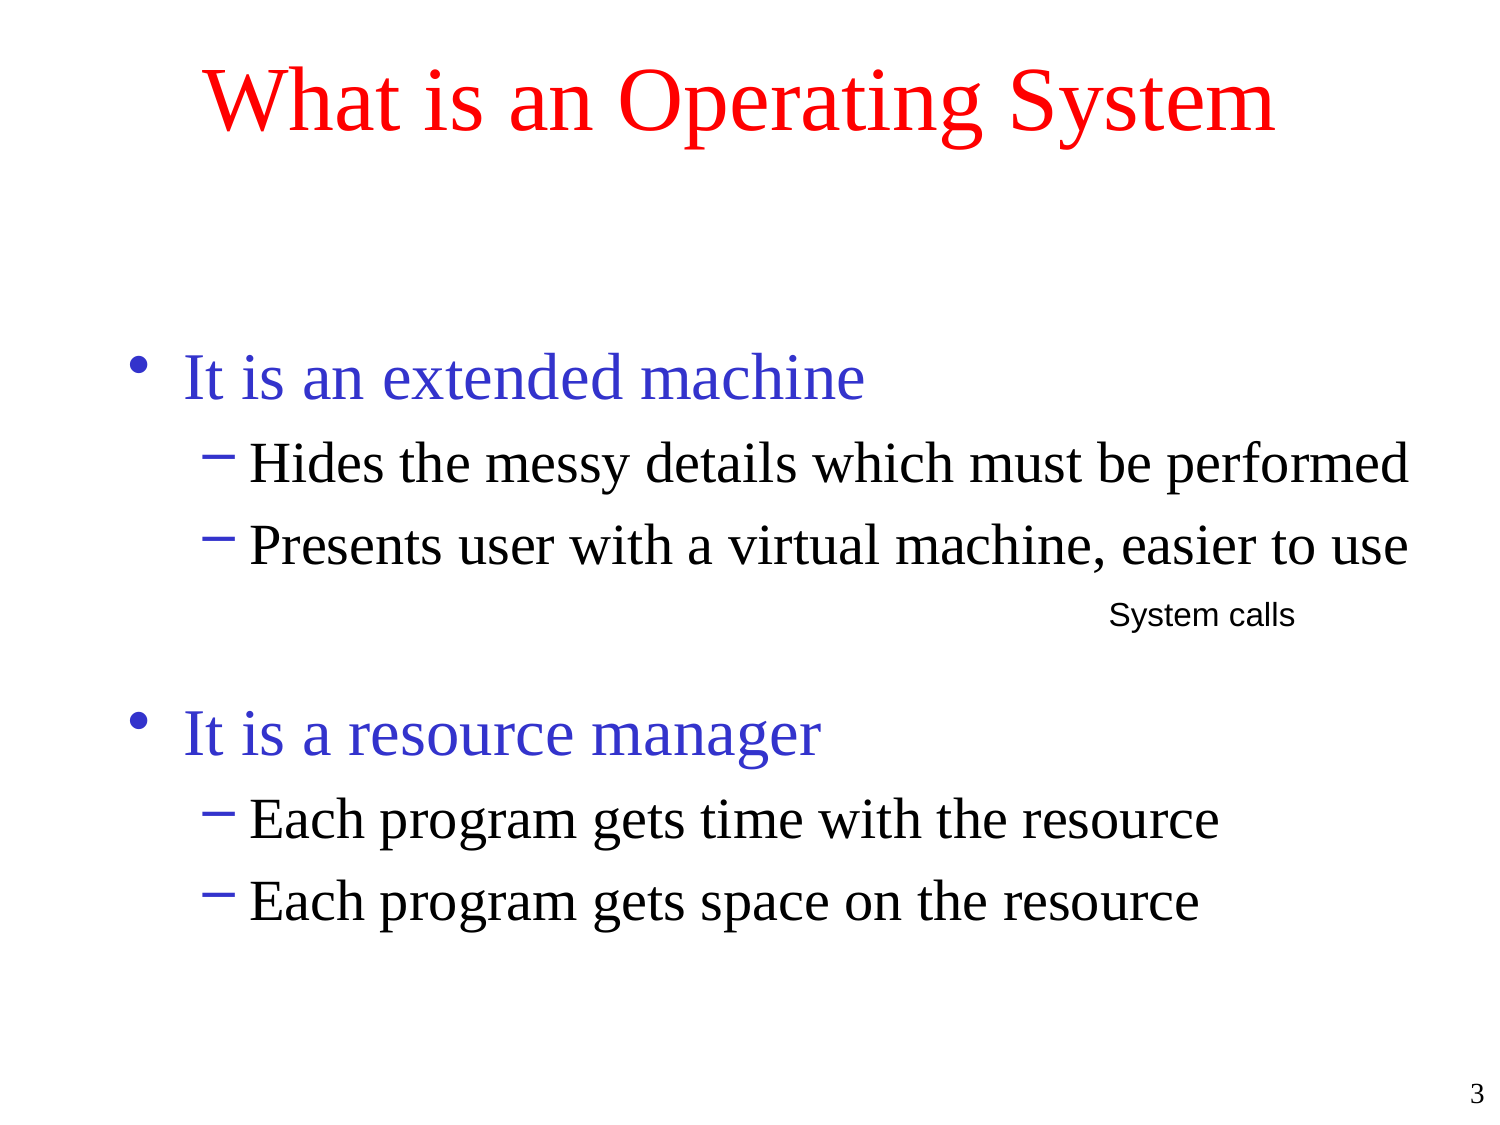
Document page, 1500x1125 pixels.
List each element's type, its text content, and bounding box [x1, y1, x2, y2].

text_box System calls [1093, 585, 1384, 640]
list It is an extended machine Hides the messy details which must be performed Presents user with a virtual machine, easier to use It is a resource manager Each program gets time with the resource Each program gets space on the resource [112, 324, 1500, 1000]
slide_number 3 [1433, 1066, 1500, 1125]
title What is an Operating System [103, 0, 1379, 188]
